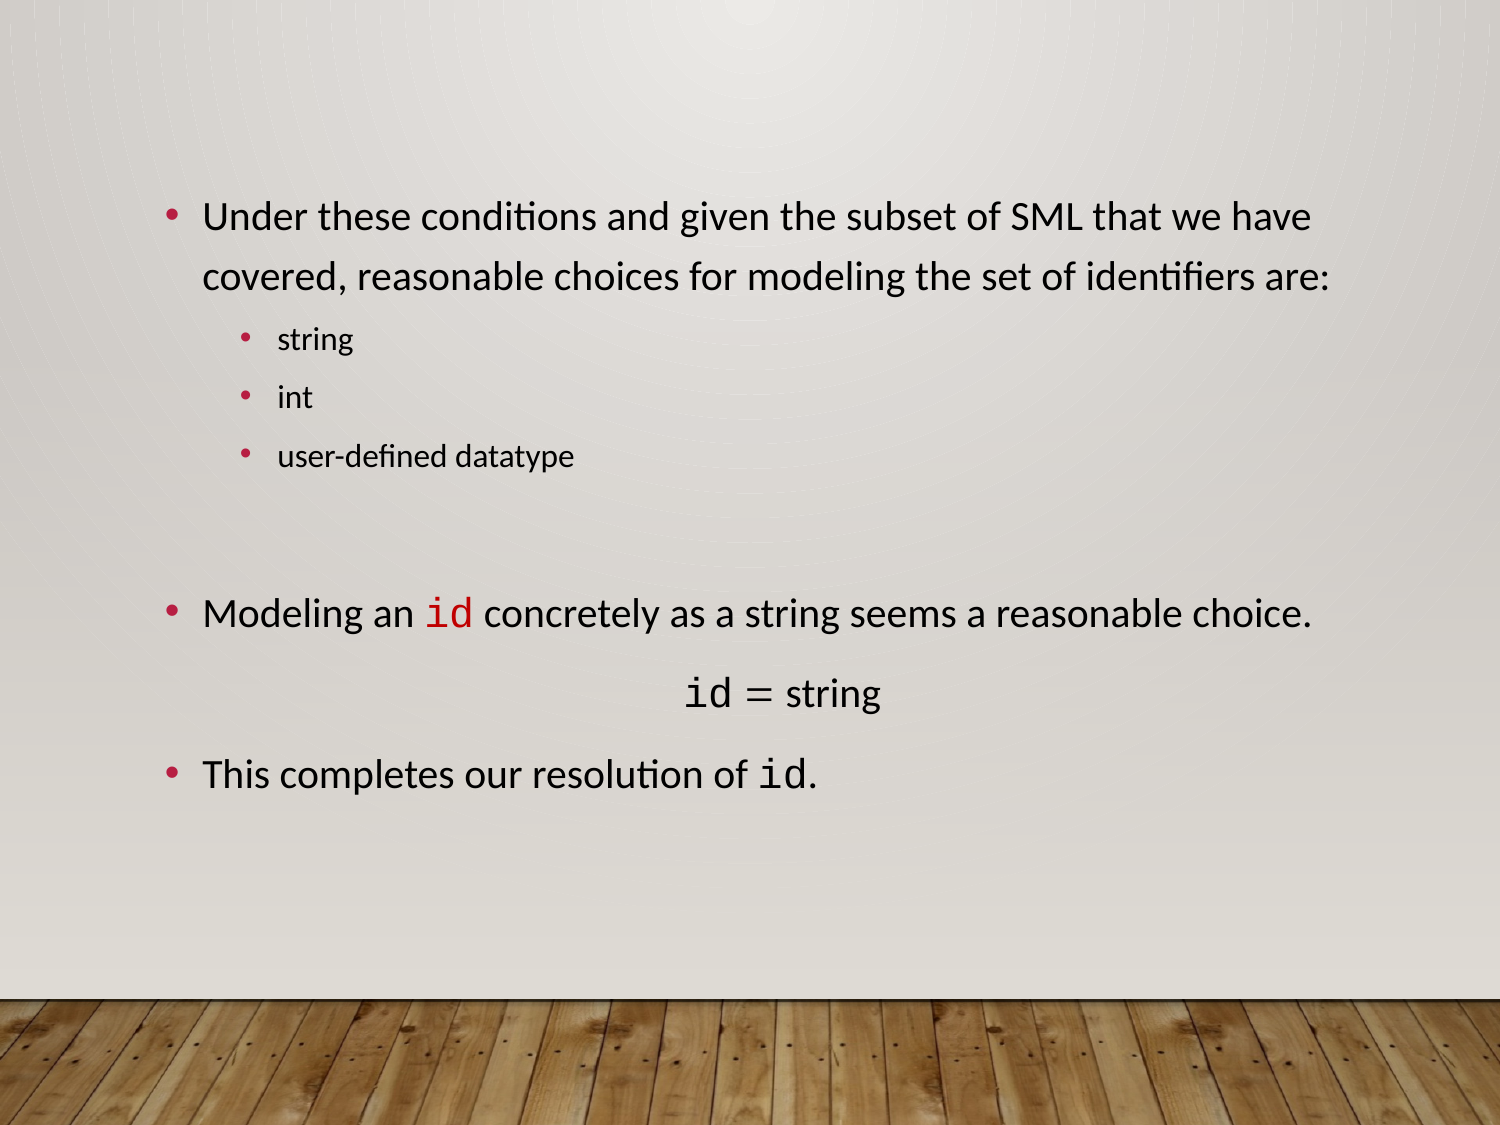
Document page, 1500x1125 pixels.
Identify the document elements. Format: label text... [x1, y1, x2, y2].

picture [0, 999, 1500, 1125]
text_box Under these conditions and given the subset of SML that we have covered, reasonable choices for modeling the set of identifiers are: string int user-defined datatype Modeling an id concretely as a string seems a reasonable choice. id  string This completes our resolution of id. [149, 171, 1415, 809]
